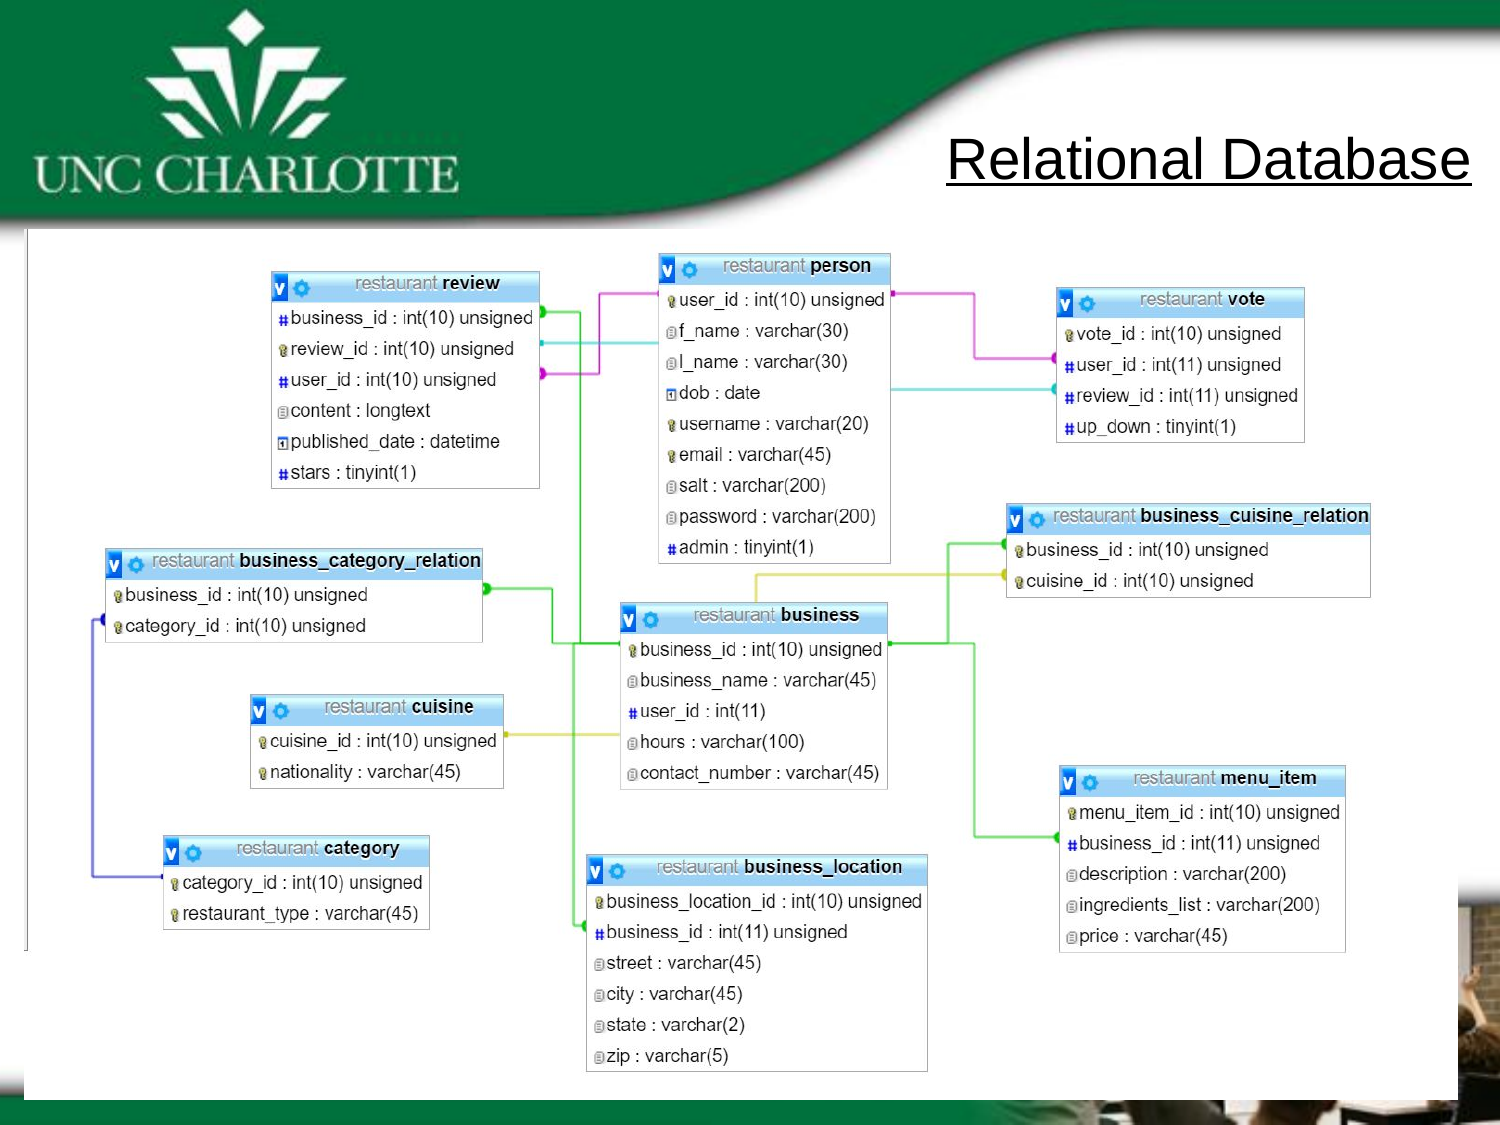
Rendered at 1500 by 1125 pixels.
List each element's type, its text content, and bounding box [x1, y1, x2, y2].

text_box Relational Database [816, 64, 1488, 215]
picture [0, 0, 1500, 1125]
